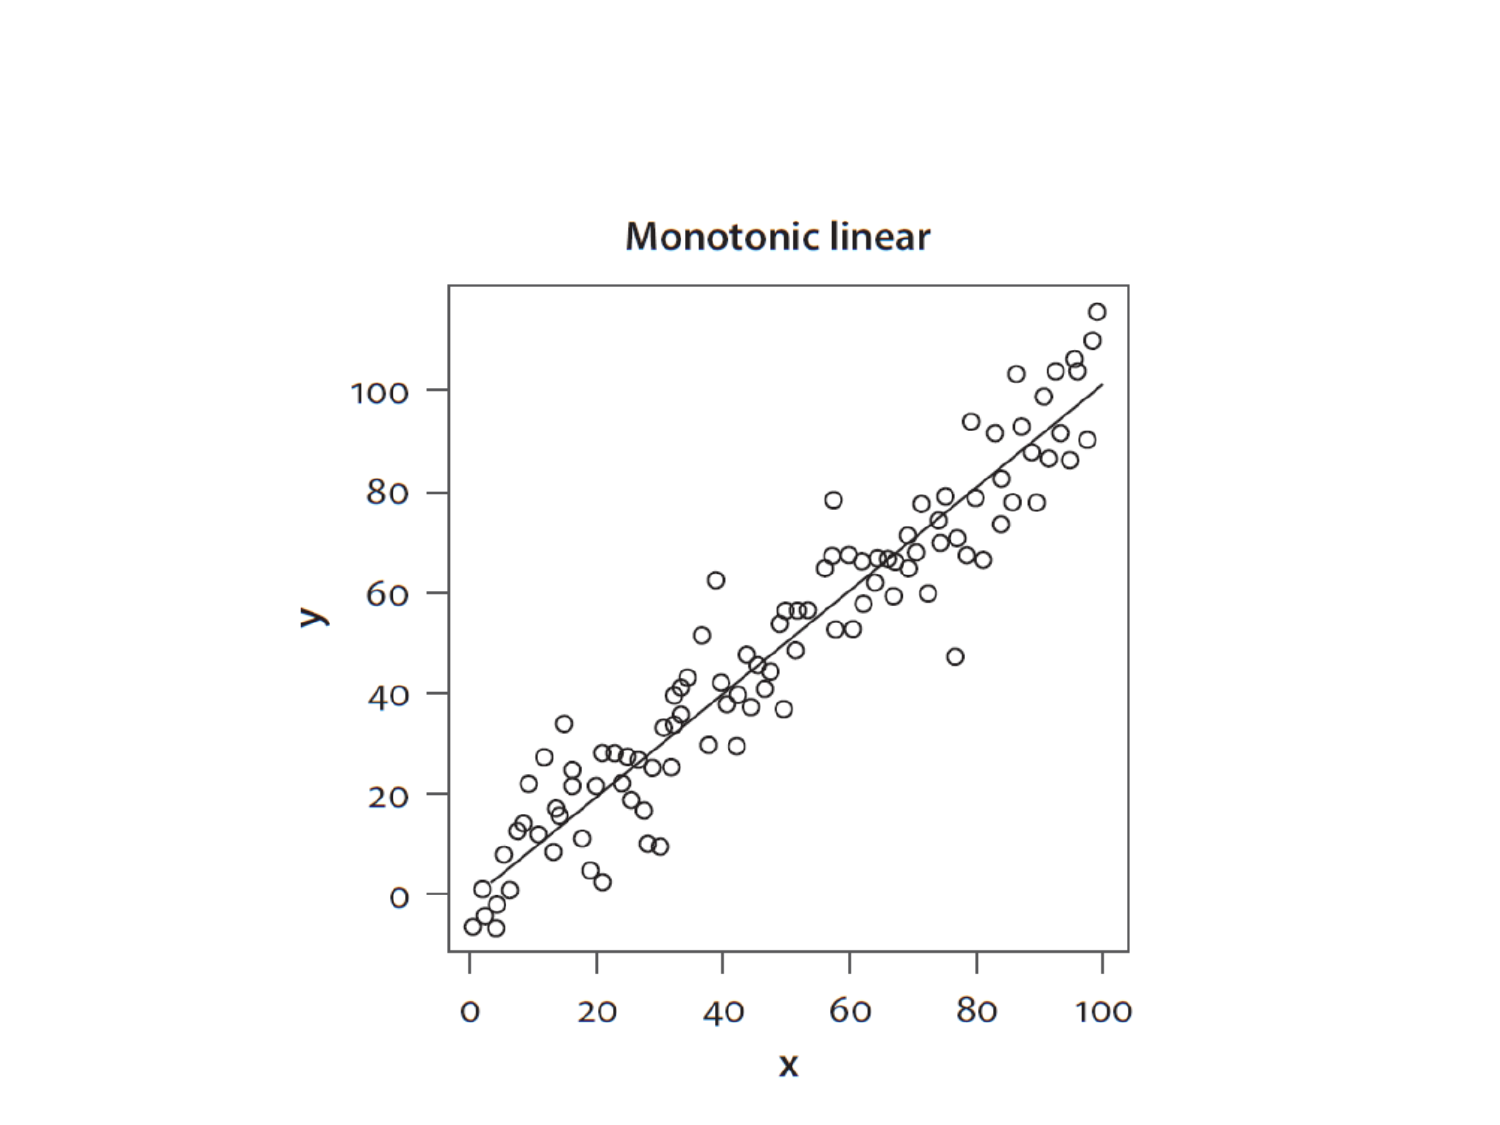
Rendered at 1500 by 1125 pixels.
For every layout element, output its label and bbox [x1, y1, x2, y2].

picture [218, 193, 1208, 1084]
